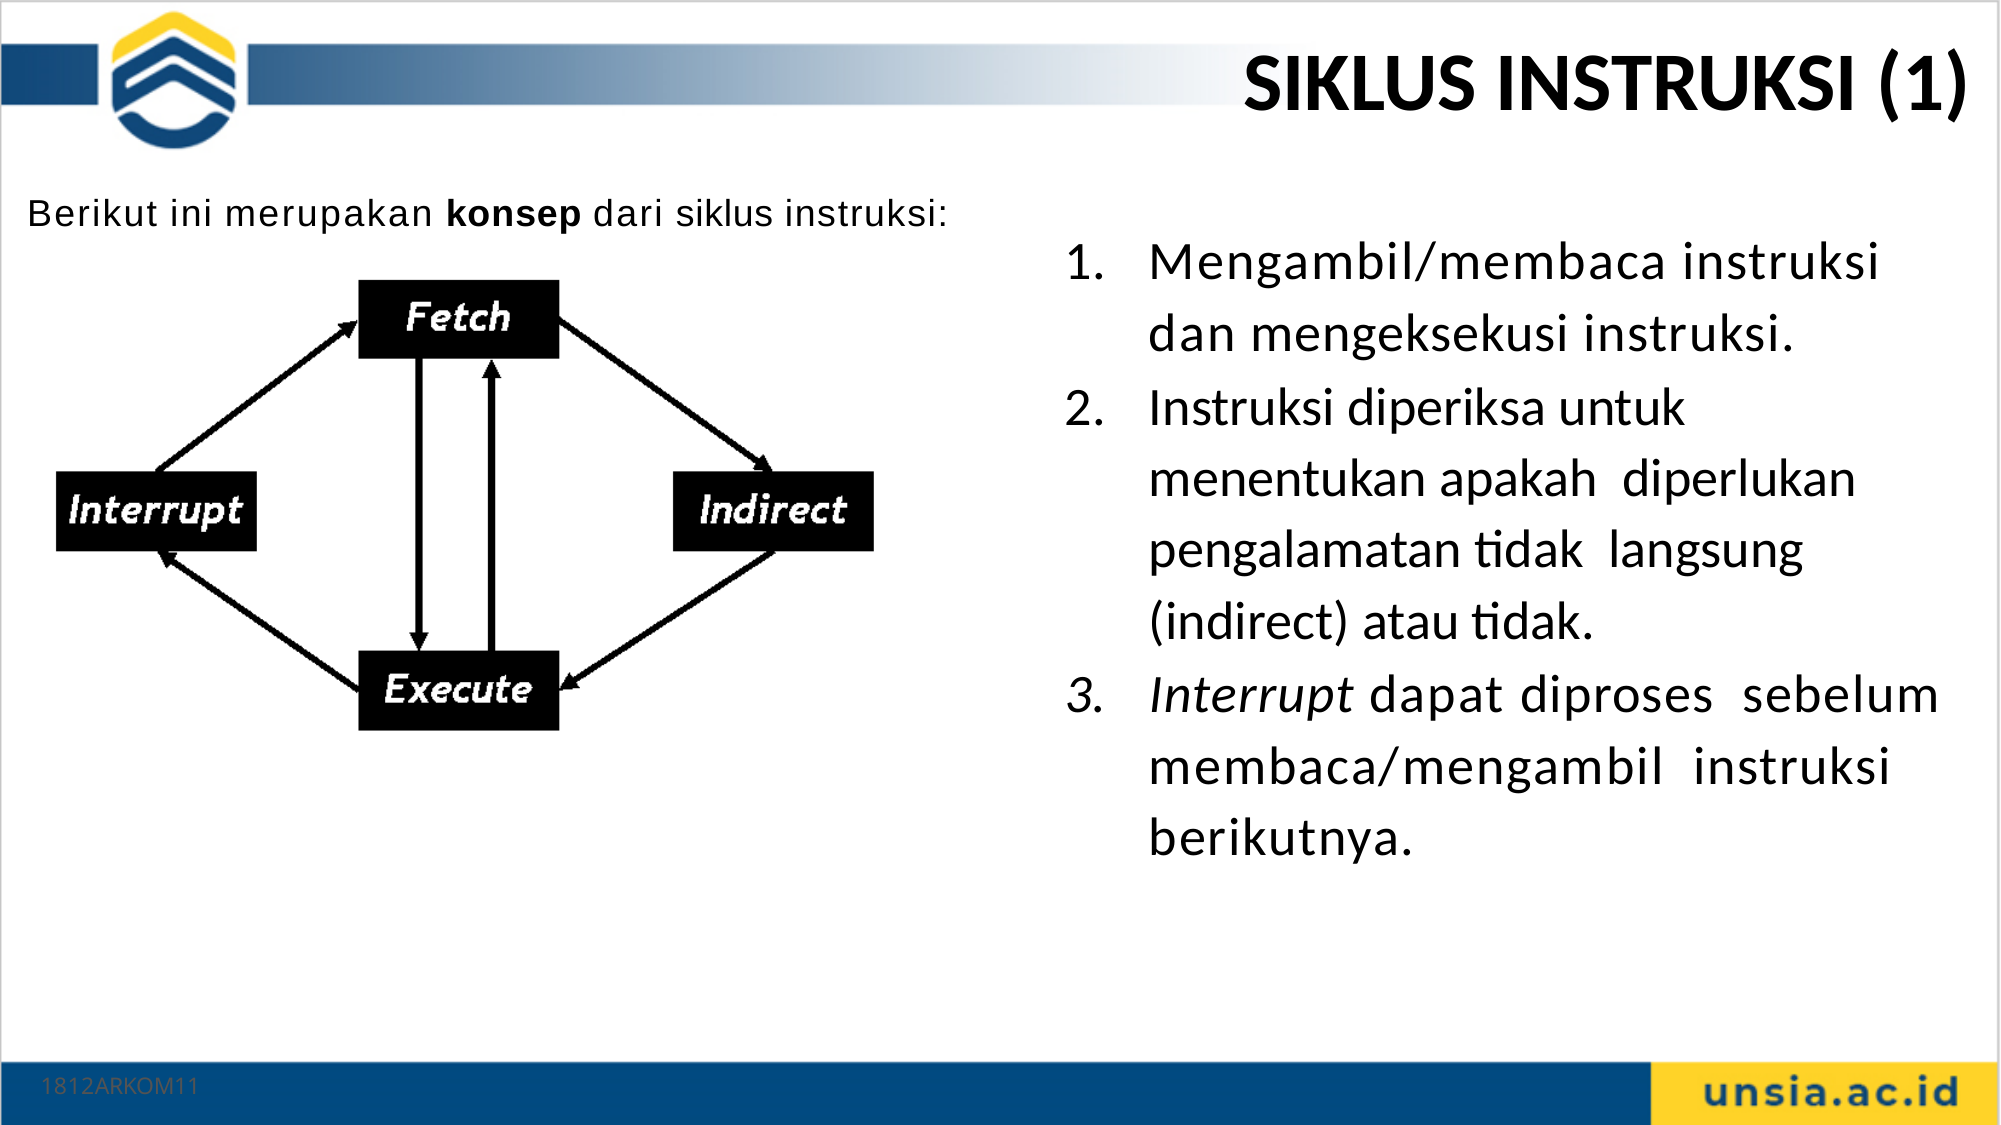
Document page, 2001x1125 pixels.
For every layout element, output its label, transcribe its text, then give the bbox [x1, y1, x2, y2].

title SIKLUS INSTRUKSI (1) [337, 24, 1972, 215]
footer 1812ARKOM11 [38, 1067, 203, 1125]
text_box Berikut ini merupakan konsep dari siklus instruksi: [24, 187, 1609, 235]
text_box Mengambil/membaca instruksi dan mengeksekusi instruksi. Instruksi diperiksa untuk menentukan apakah diperlukan pengalamatan tidak langsung (indirect) atau tidak. Interrupt dapat diproses sebelum membaca/mengambil instruksi berikutnya. [1062, 217, 1975, 1014]
picture [0, 0, 2001, 1125]
